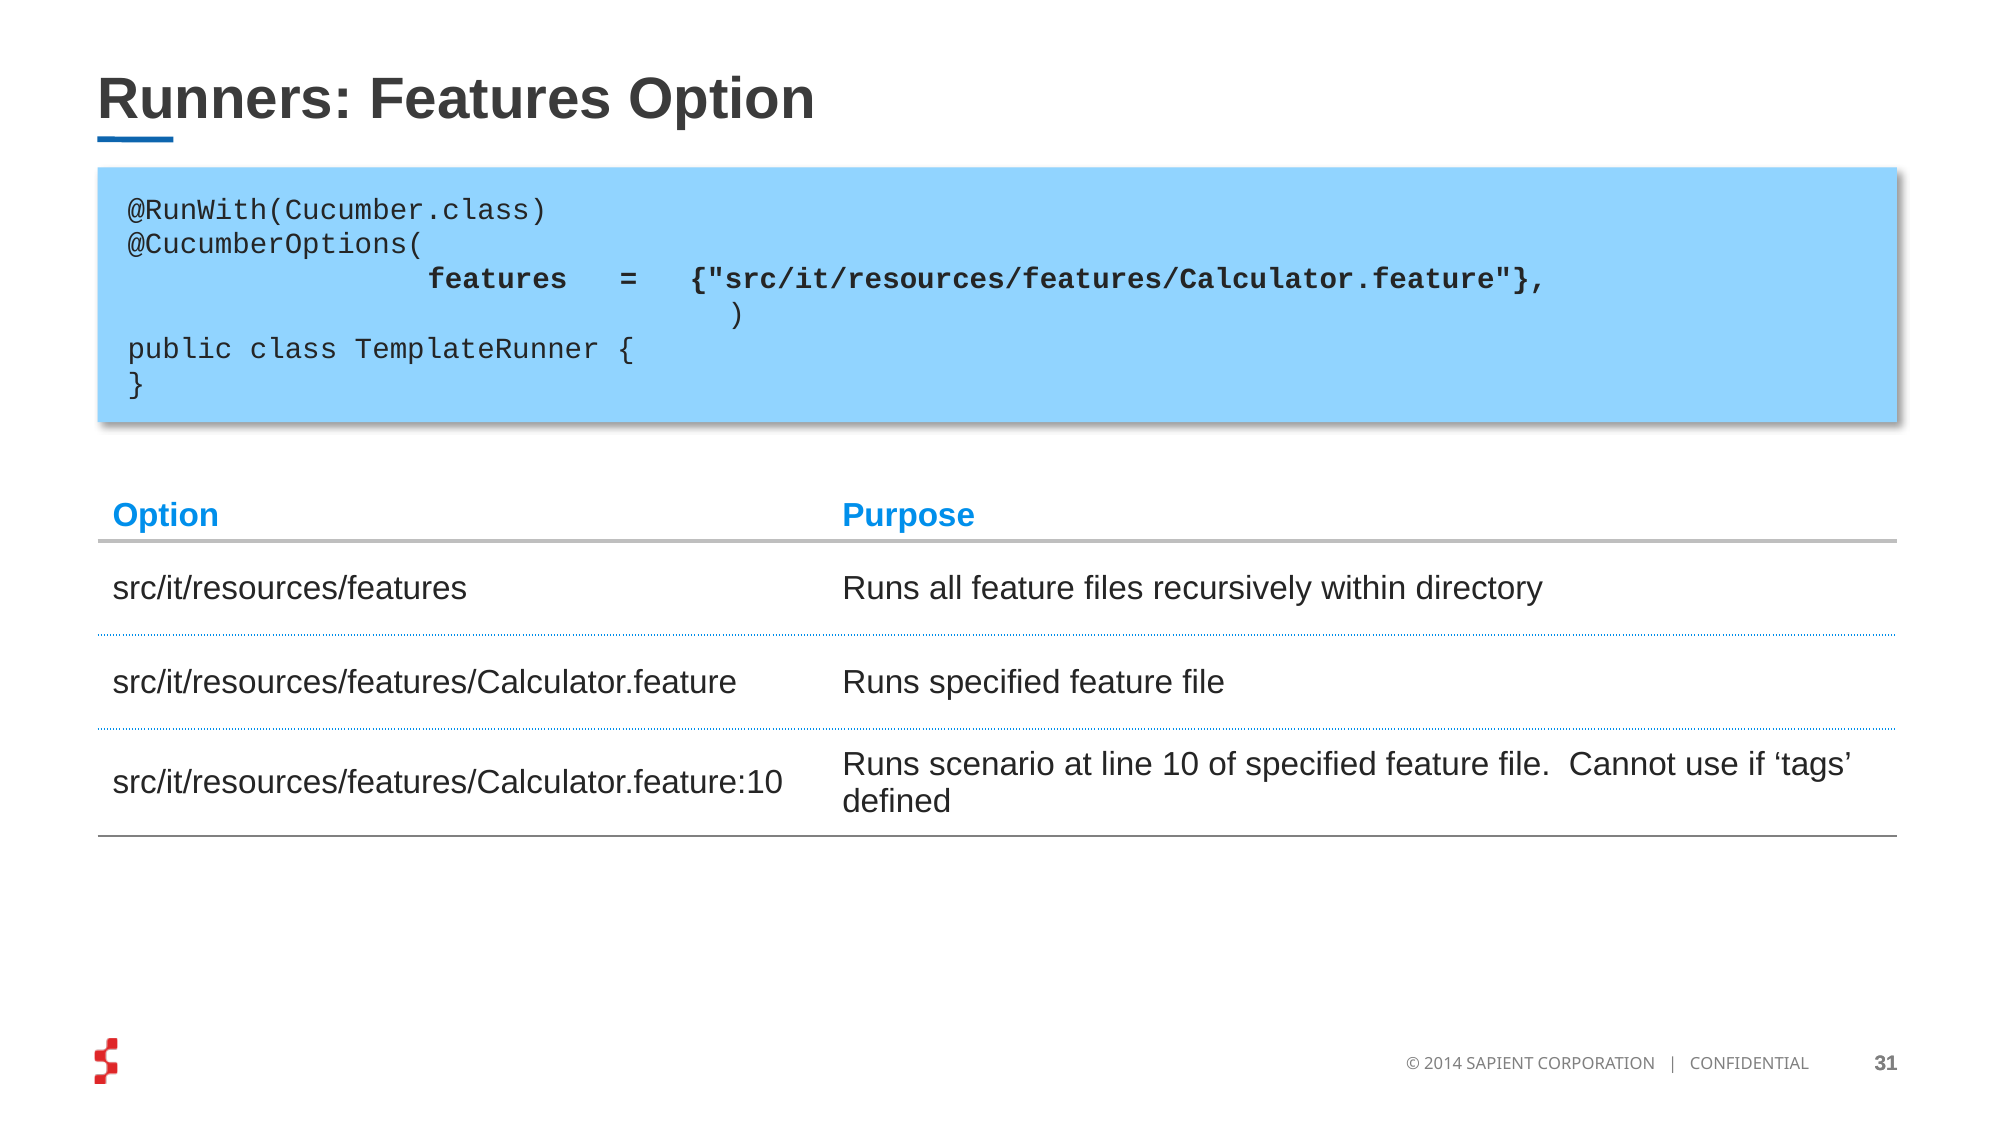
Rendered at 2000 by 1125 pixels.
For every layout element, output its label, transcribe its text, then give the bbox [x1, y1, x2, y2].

table_cell src/it/resources/features/Calculator.feature [98, 635, 827, 729]
table_cell src/it/resources/features/Calculator.feature:10 [98, 729, 827, 835]
table_header Option [98, 447, 827, 539]
text_box @RunWith(Cucumber.class) @CucumberOptions( features = {"src/it/resources/features/Calculator.feature"}, ) public class TemplateRunner { } [97, 167, 1897, 423]
table_header Purpose [827, 447, 1897, 539]
table_cell Runs all feature files recursively within directory [827, 543, 1897, 635]
table_cell Runs scenario at line 10 of specified feature file. Cannot use if ‘tags’ defined [827, 729, 1897, 835]
table_cell Runs specified feature file [827, 635, 1897, 729]
title Runners: Features Option [97, 44, 1897, 138]
table_cell src/it/resources/features [98, 543, 827, 635]
